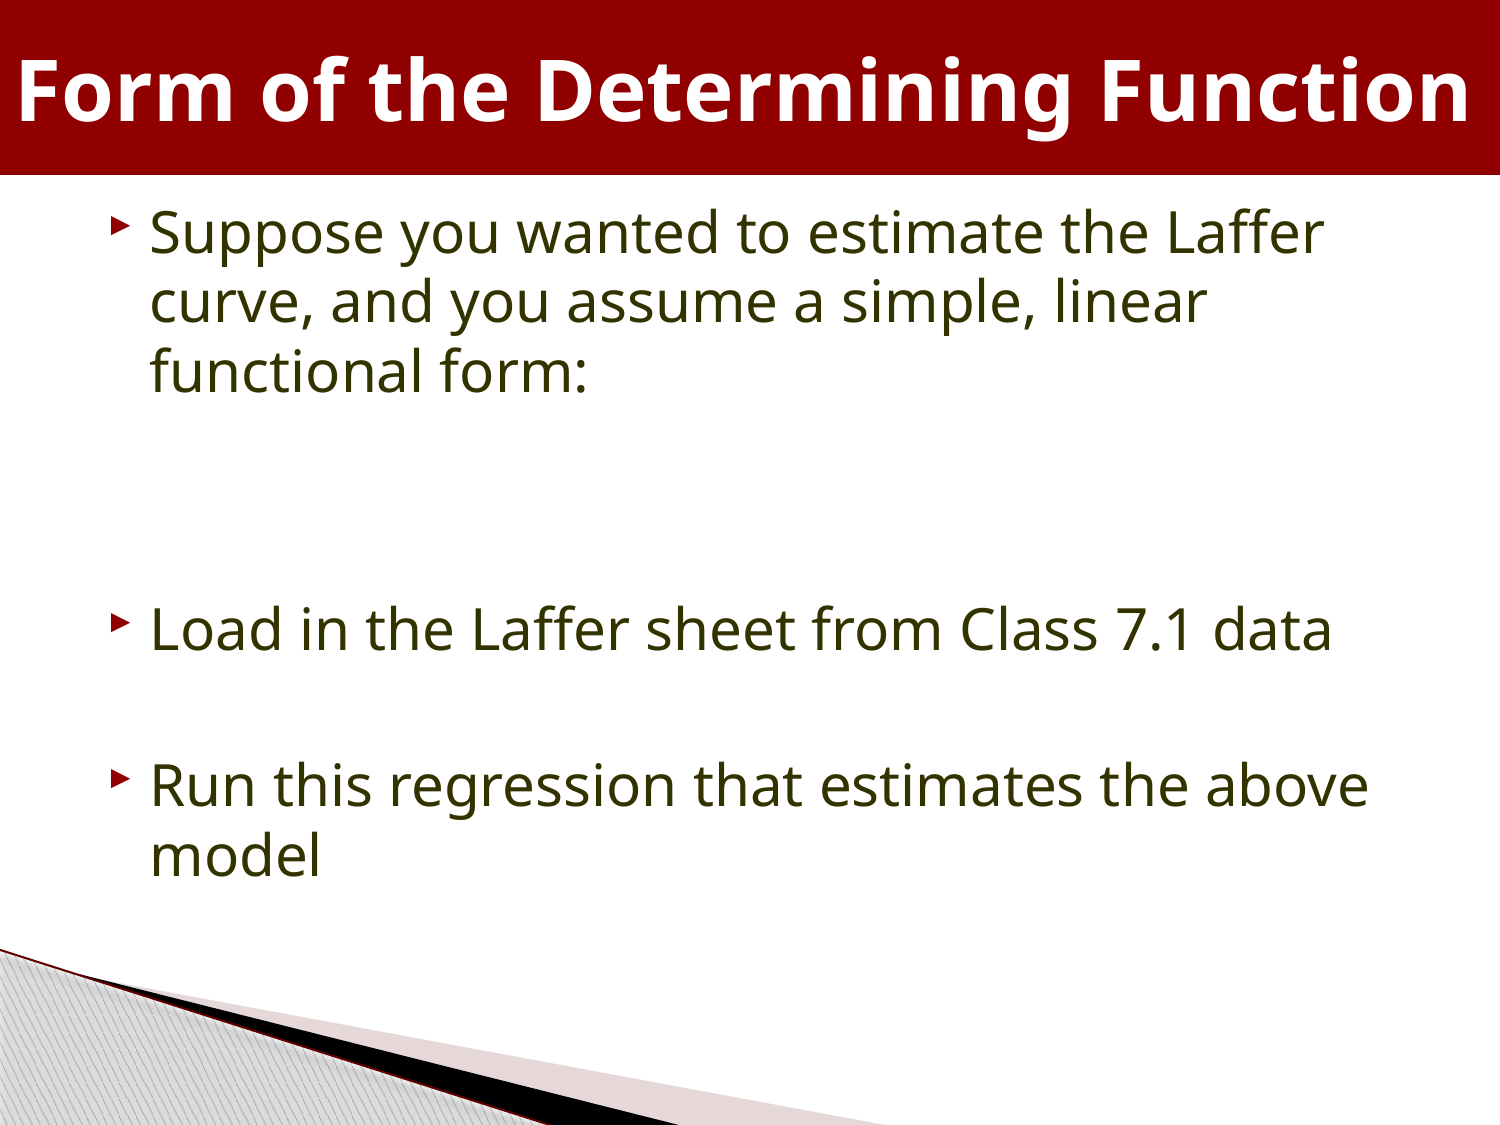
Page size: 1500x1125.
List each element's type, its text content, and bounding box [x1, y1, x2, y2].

title Form of the Determining Function [0, 0, 1500, 175]
